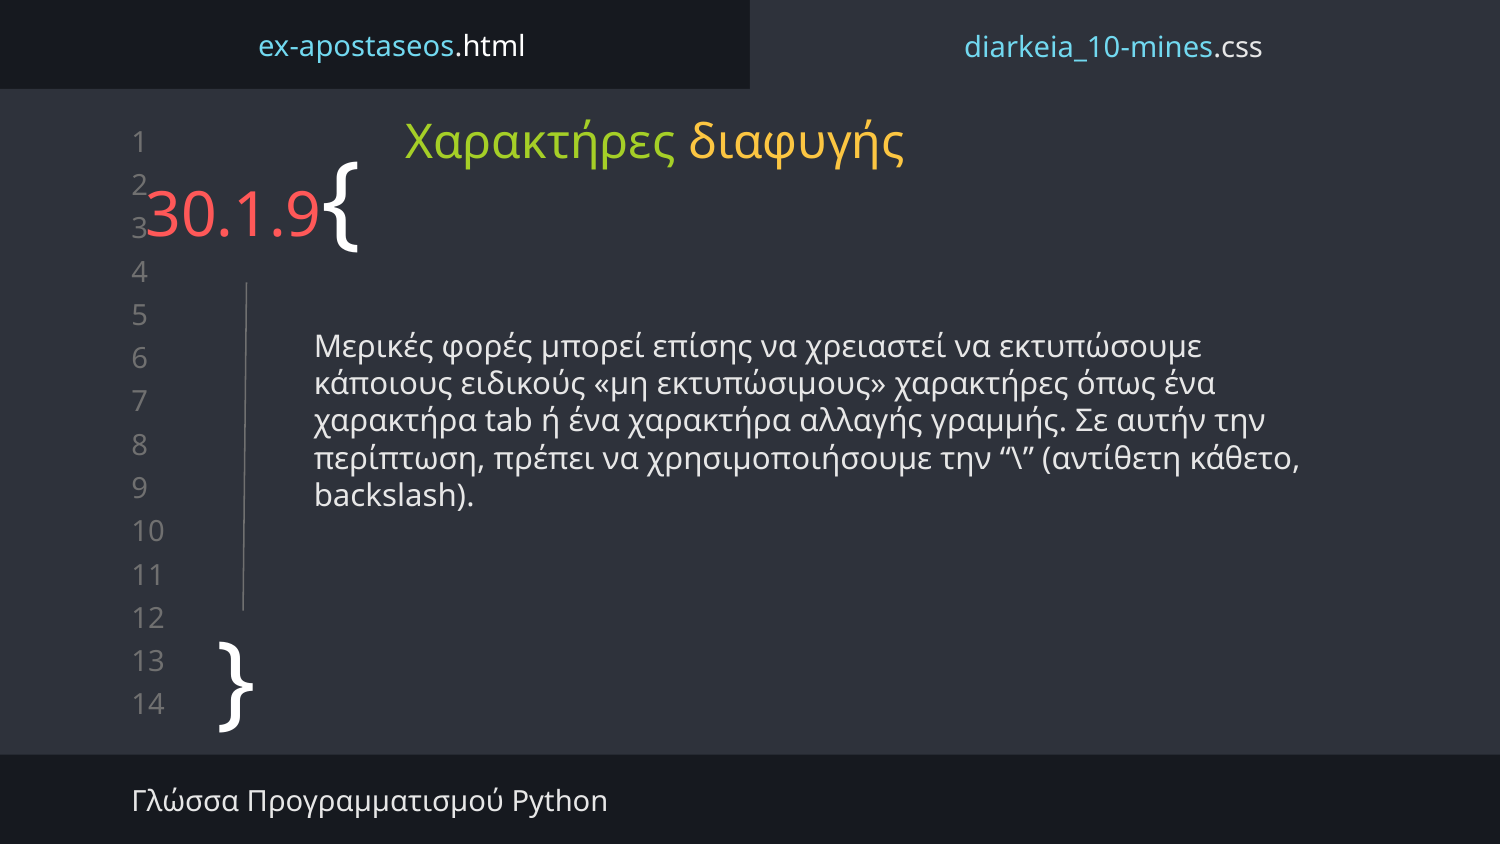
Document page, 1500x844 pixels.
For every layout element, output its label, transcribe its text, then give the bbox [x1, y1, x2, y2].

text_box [242, 282, 247, 611]
title 30.1.9{ [116, 138, 391, 252]
subtitle ex-apostaseos.html [16, 15, 767, 74]
text_box } [201, 610, 285, 740]
subtitle diarkeia_10-mines.css [738, 16, 1489, 75]
subtitle Μερικές φορές μπορεί επίσης να χρειαστεί να εκτυπώσουμε κάποιους ειδικούς «μη εκτυπώσιμους» χαρακτήρες όπως ένα χαρακτήρα tab ή ένα χαρακτήρα αλλαγής γραμμής. Σε αυτήν την περίπτωση, πρέπει να χρησιμοποιήσουμε την “\” (αντίθετη κάθετο, backslash). [298, 272, 1340, 567]
subtitle Γλώσσα Προγραμματισμού Python [116, 770, 915, 829]
title Χαρακτήρες διαφυγής [390, 95, 1432, 185]
